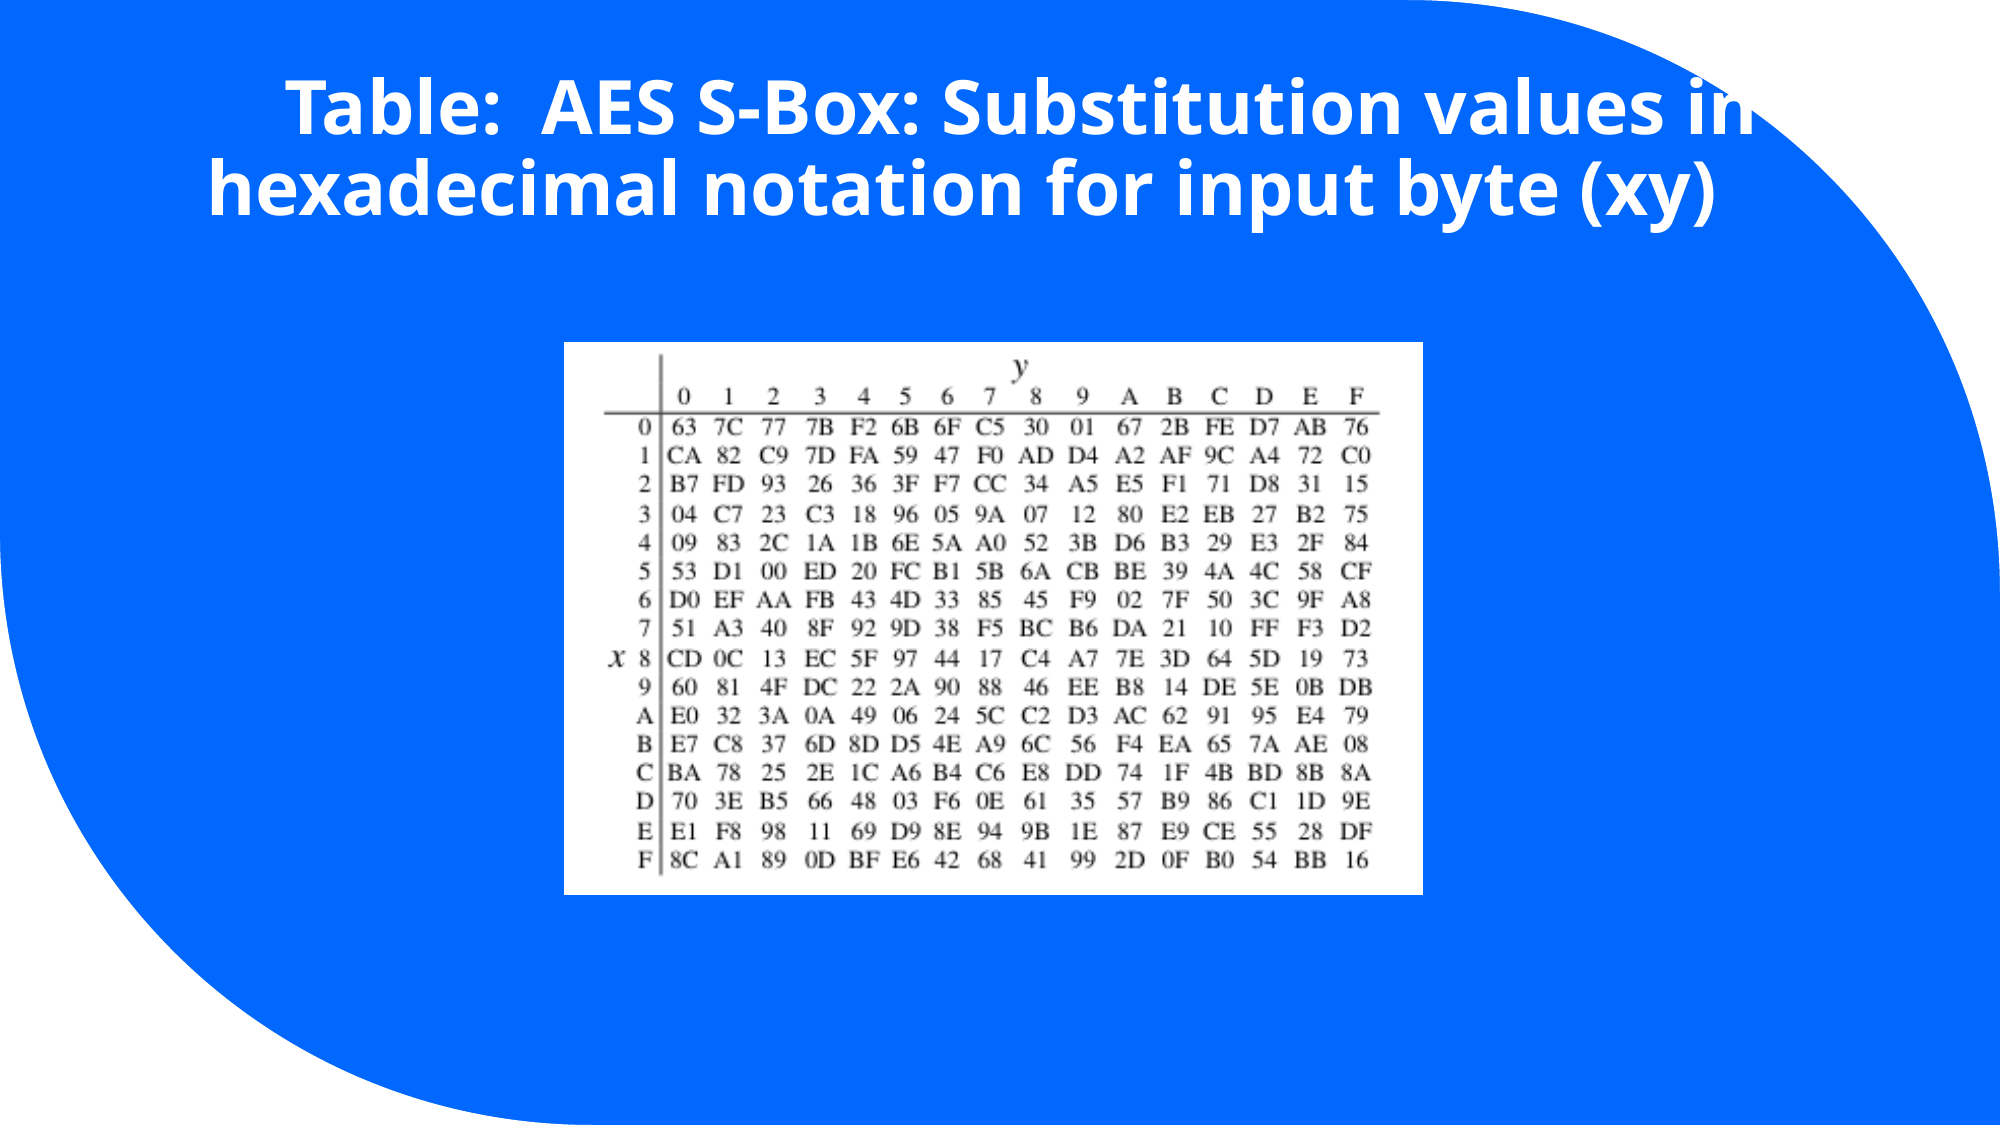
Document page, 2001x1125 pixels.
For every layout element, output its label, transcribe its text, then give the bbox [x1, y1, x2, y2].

text_box Table: AES S-Box: Substitution values in hexadecimal notation for input byte (xy) [191, 62, 1796, 280]
picture [564, 342, 1423, 895]
